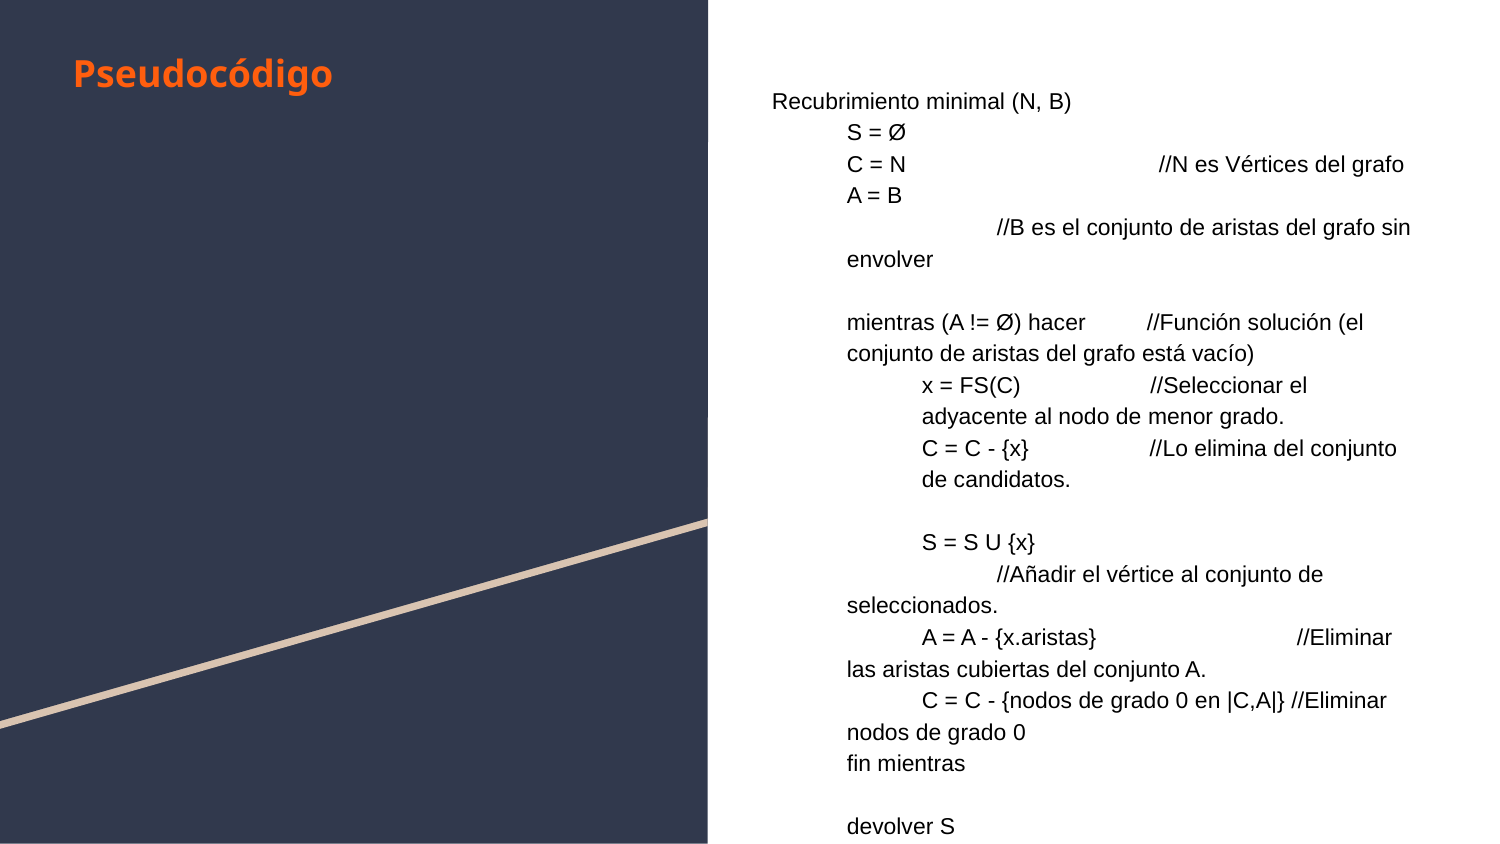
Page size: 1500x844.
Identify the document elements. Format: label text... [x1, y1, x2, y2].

title Pseudocódigo [57, 21, 666, 434]
list Recubrimiento minimal (N, B) S = Ø C = N //N es Vértices del grafo A = B //B es el conjunto de aristas del grafo sin envolver mientras (A != Ø) hacer //Función solución (el conjunto de aristas del grafo está vacío) x = FS(C) //Seleccionar el adyacente al nodo de menor grado. C = C - {x} //Lo elimina del conjunto de candidatos. S = S U {x} //Añadir el vértice al conjunto de seleccionados. A = A - {x.aristas} //Eliminar las aristas cubiertas del conjunto A. C = C - {nodos de grado 0 en |C,A|} //Eliminar nodos de grado 0 fin mientras devolver S fin [756, 67, 1441, 740]
